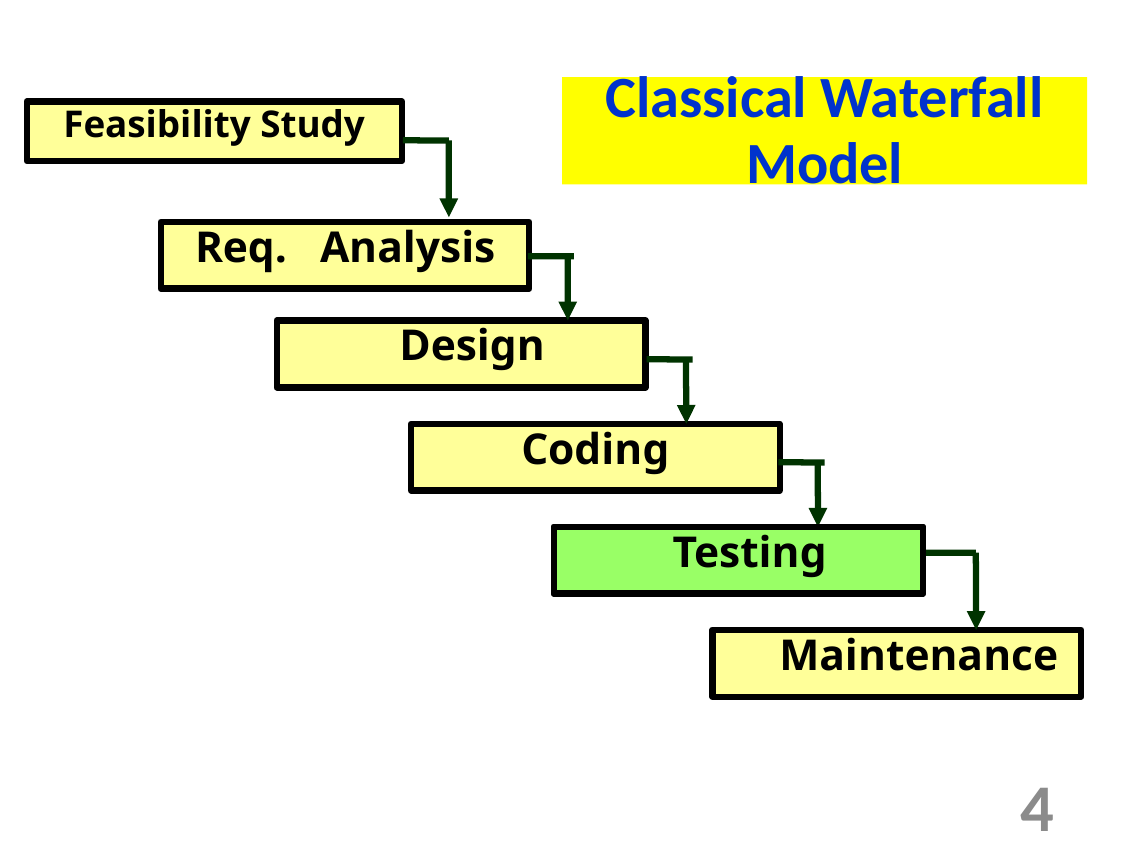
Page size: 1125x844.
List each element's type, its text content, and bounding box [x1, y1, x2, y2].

text_box Feasibility Study [26, 101, 403, 161]
text_box [442, 140, 456, 218]
text_box Coding [410, 423, 780, 491]
text_box Req. Analysis [160, 221, 530, 289]
text_box [680, 359, 693, 424]
title Classical Waterfall Model [562, 77, 1088, 185]
text_box [811, 462, 825, 526]
text_box [969, 552, 983, 630]
slide_number 4 [806, 782, 1069, 827]
text_box [561, 256, 574, 321]
text_box Testing [553, 526, 923, 594]
text_box Maintenance [712, 629, 1082, 697]
text_box Design [276, 320, 646, 388]
